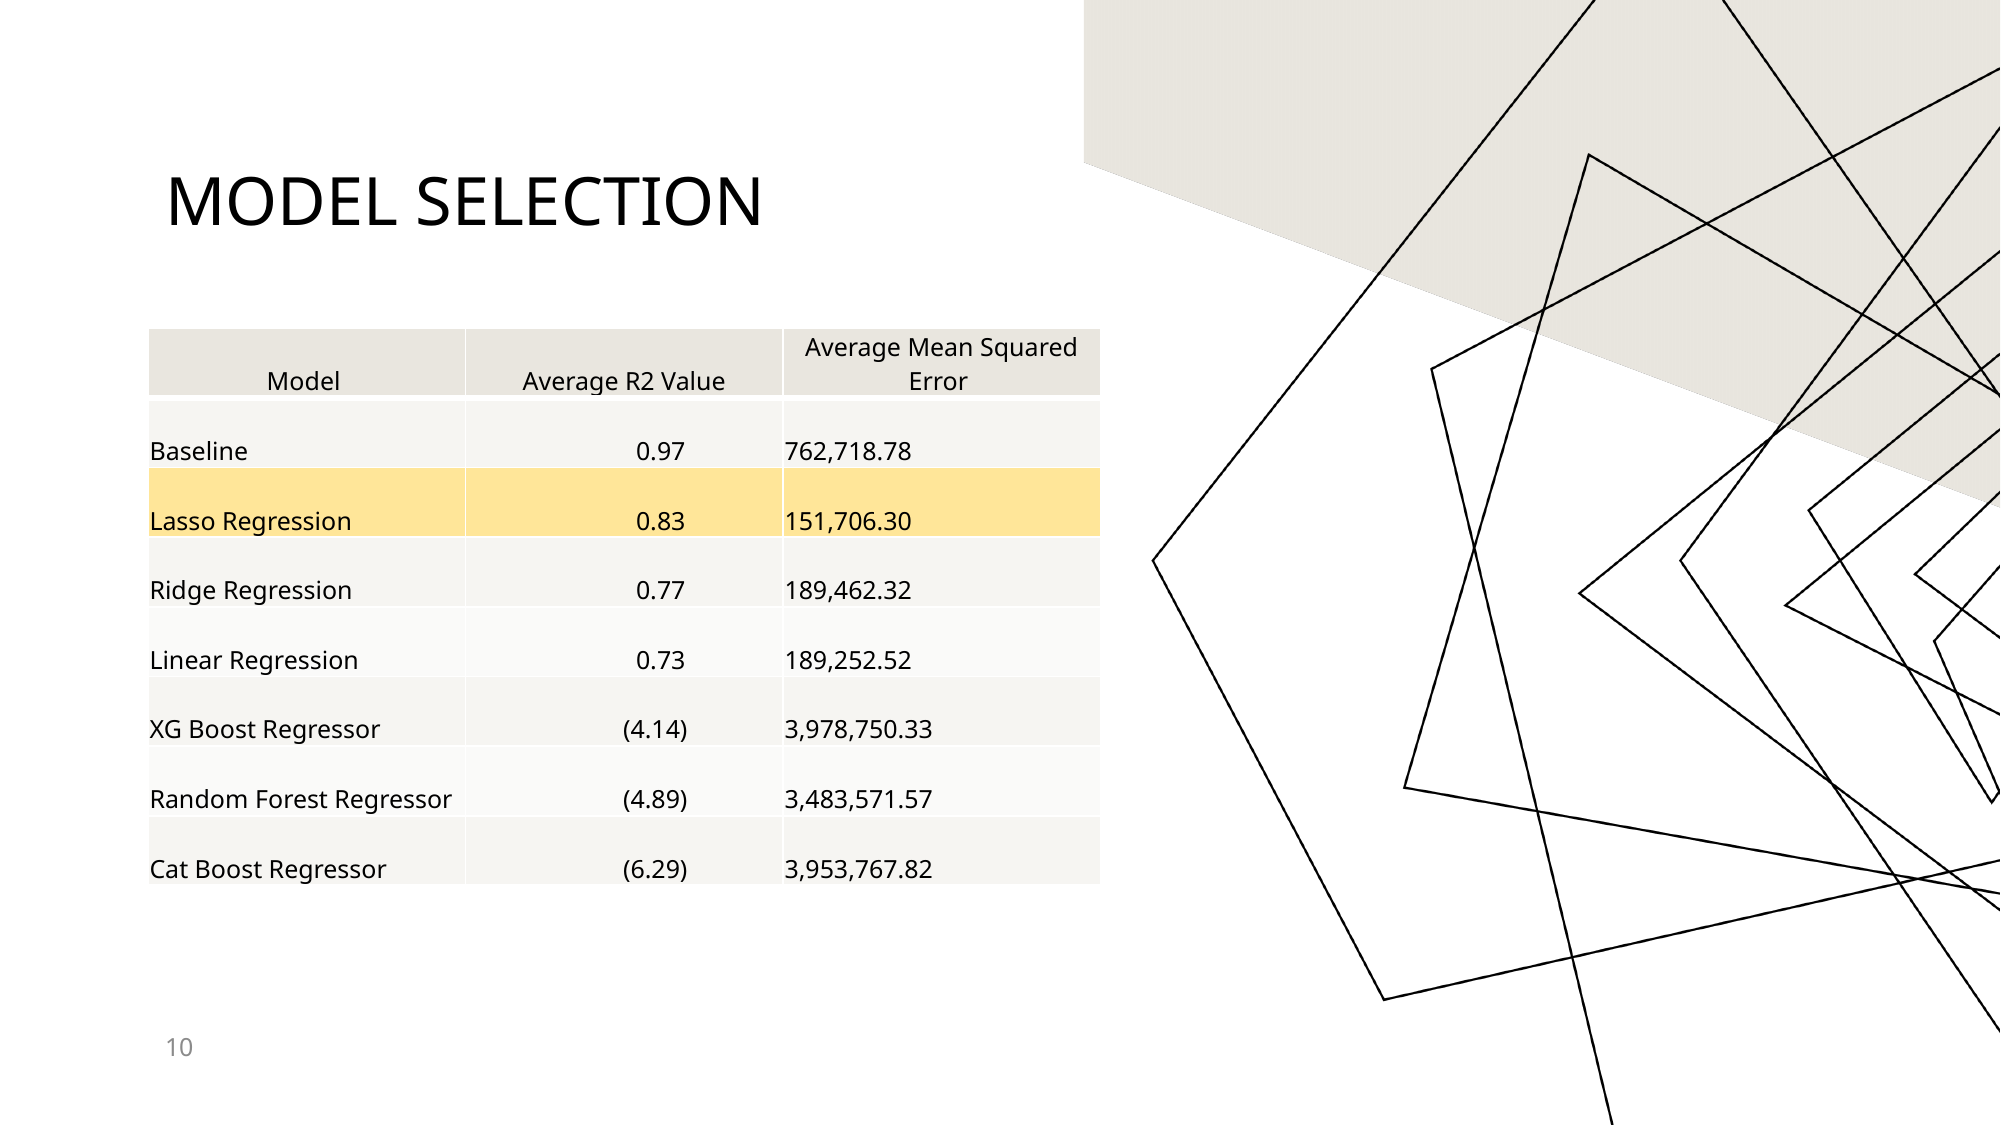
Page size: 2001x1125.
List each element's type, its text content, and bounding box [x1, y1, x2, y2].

table_cell 3,483,571.57 [784, 747, 1100, 815]
table_header Average R2 Value [466, 329, 782, 395]
table_cell 0.83 [466, 468, 782, 536]
table_cell 189,462.32 [784, 538, 1100, 606]
slide_number 10 [150, 1024, 254, 1074]
table_cell (4.14) [466, 677, 782, 745]
title Model Selection [150, 51, 1000, 248]
table_cell (6.29) [466, 817, 782, 884]
table_cell Ridge Regression [149, 538, 465, 606]
table_cell Baseline [149, 401, 465, 467]
table_cell 0.73 [466, 608, 782, 676]
table_cell XG Boost Regressor [149, 677, 465, 745]
table_cell Random Forest Regressor [149, 747, 465, 815]
table_header Average Mean Squared Error [784, 329, 1100, 395]
table_cell 189,252.52 [784, 608, 1100, 676]
table_cell (4.89) [466, 747, 782, 815]
table_cell 3,978,750.33 [784, 677, 1100, 745]
table_cell 0.97 [466, 401, 782, 467]
picture [1083, 0, 2001, 1125]
table_cell Lasso Regression [149, 468, 465, 536]
table_cell 0.77 [466, 538, 782, 606]
table_cell 3,953,767.82 [784, 817, 1100, 884]
table_cell Cat Boost Regressor [149, 817, 465, 884]
table_cell 151,706.30 [784, 468, 1100, 536]
table_cell Linear Regression [149, 608, 465, 676]
table_header Model [149, 329, 465, 395]
table_cell 762,718.78 [784, 401, 1100, 467]
